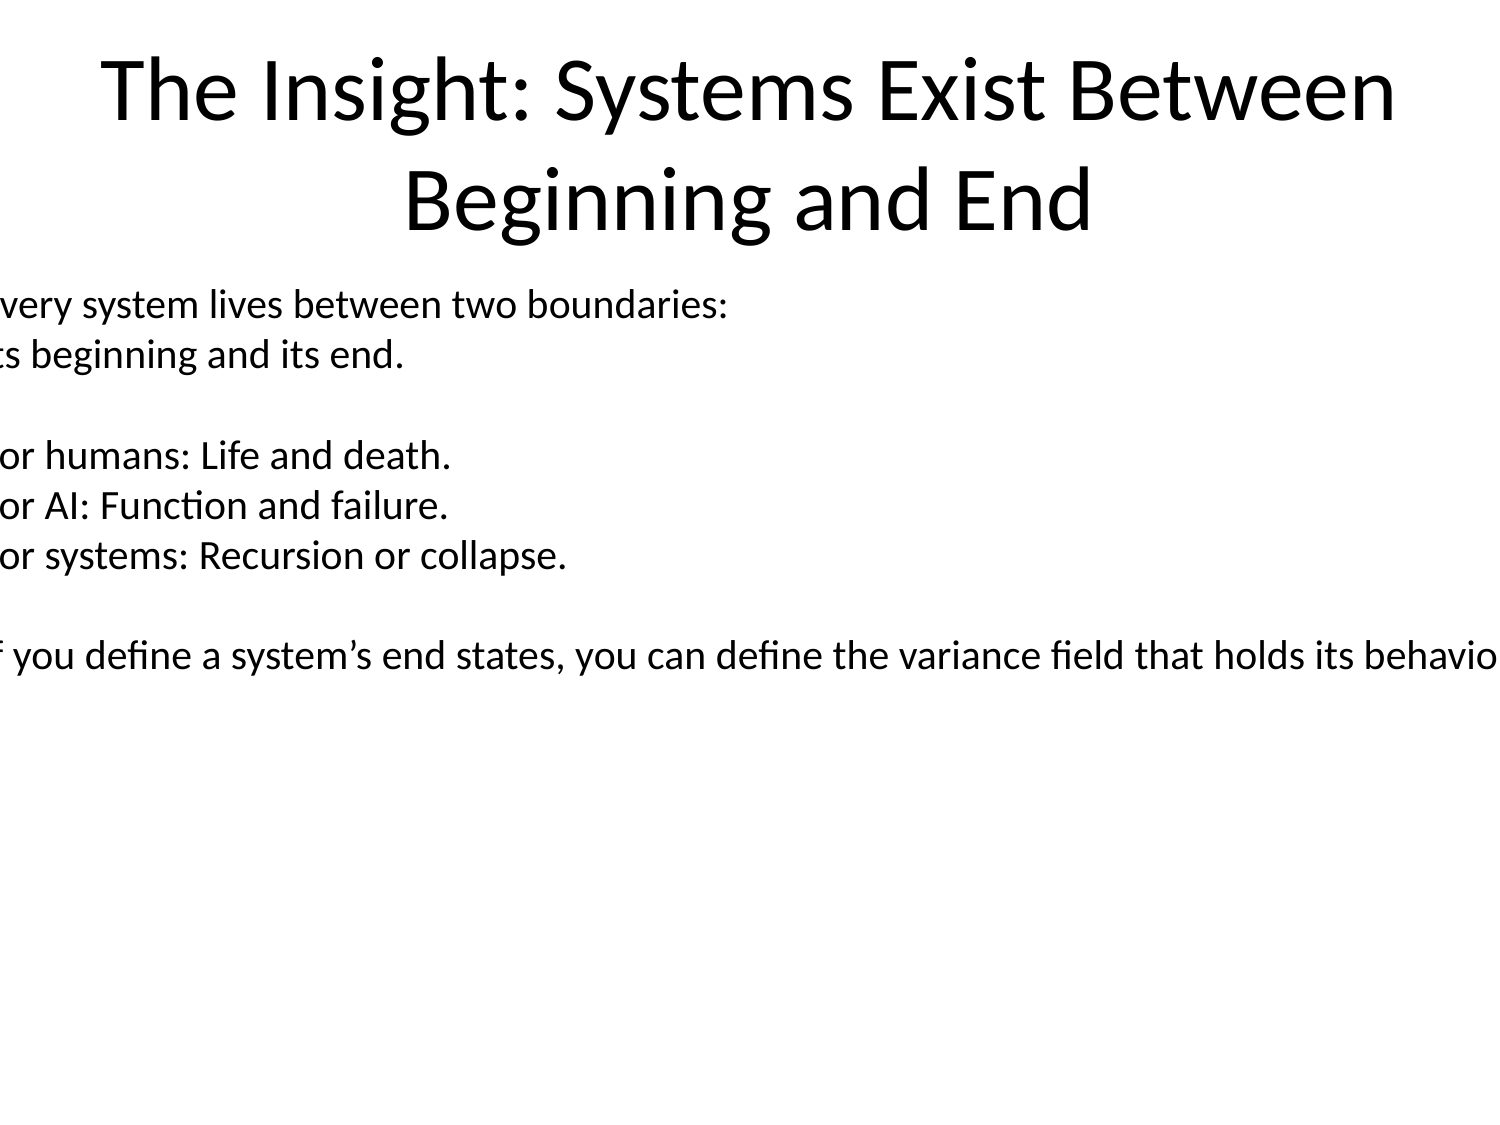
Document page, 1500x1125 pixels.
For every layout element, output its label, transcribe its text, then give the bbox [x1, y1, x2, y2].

title The Insight: Systems Exist Between Beginning and End [75, 45, 1425, 224]
text_box Every system lives between two boundaries: Its beginning and its end. For humans: Life and death. For AI: Function and failure. For systems: Recursion or collapse. If you define a system’s end states, you can define the variance field that holds its behavior. [0, 224, 1500, 685]
